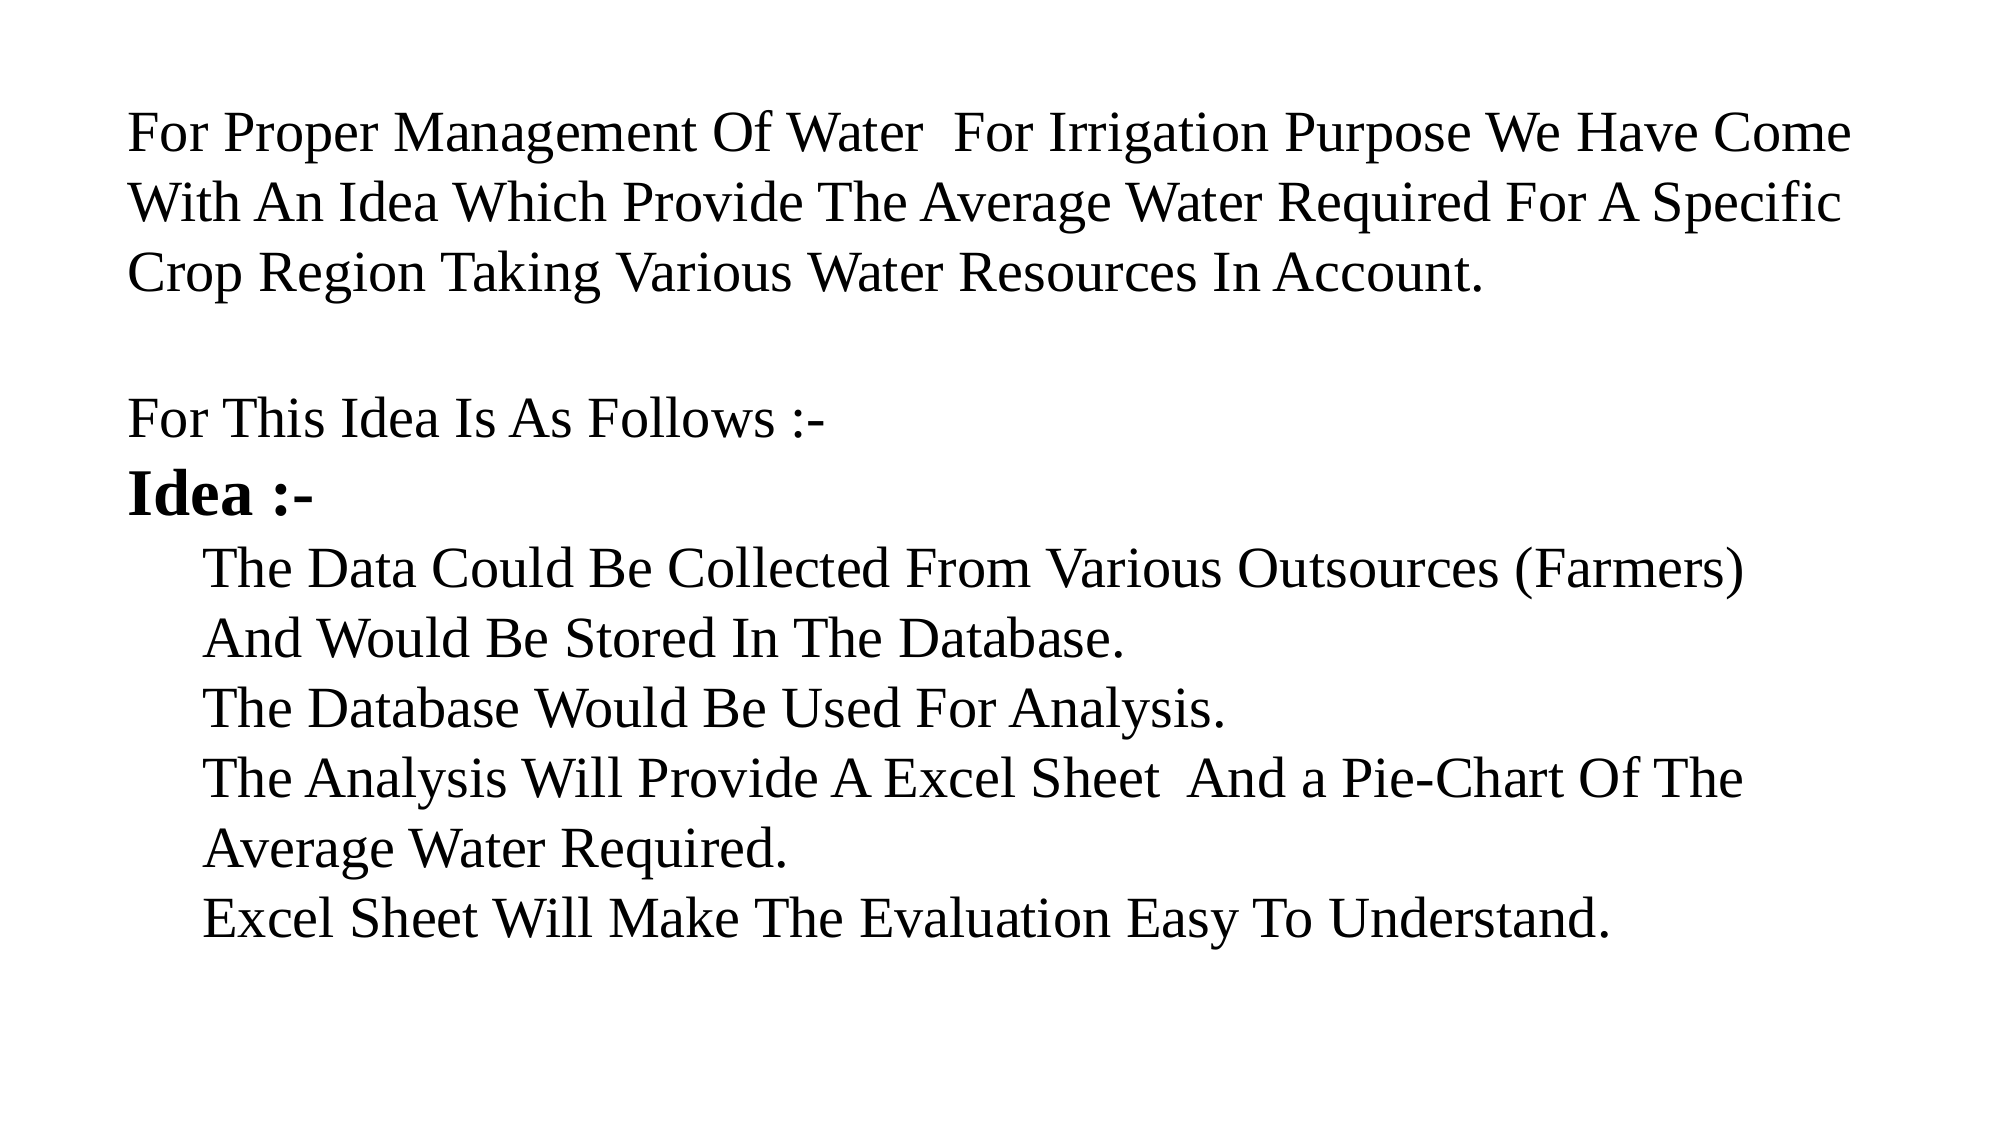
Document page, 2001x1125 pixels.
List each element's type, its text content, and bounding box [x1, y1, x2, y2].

text_box For Proper Management Of Water For Irrigation Purpose We Have Come With An Idea Which Provide The Average Water Required For A Specific Crop Region Taking Various Water Resources In Account. [112, 85, 1888, 310]
text_box For This Idea Is As Follows :- Idea :- The Data Could Be Collected From Various Outsources (Farmers) And Would Be Stored In The Database. The Database Would Be Used For Analysis. The Analysis Will Provide A Excel Sheet And a Pie-Chart Of The Average Water Required. Excel Sheet Will Make The Evaluation Easy To Understand. [112, 371, 1851, 1002]
